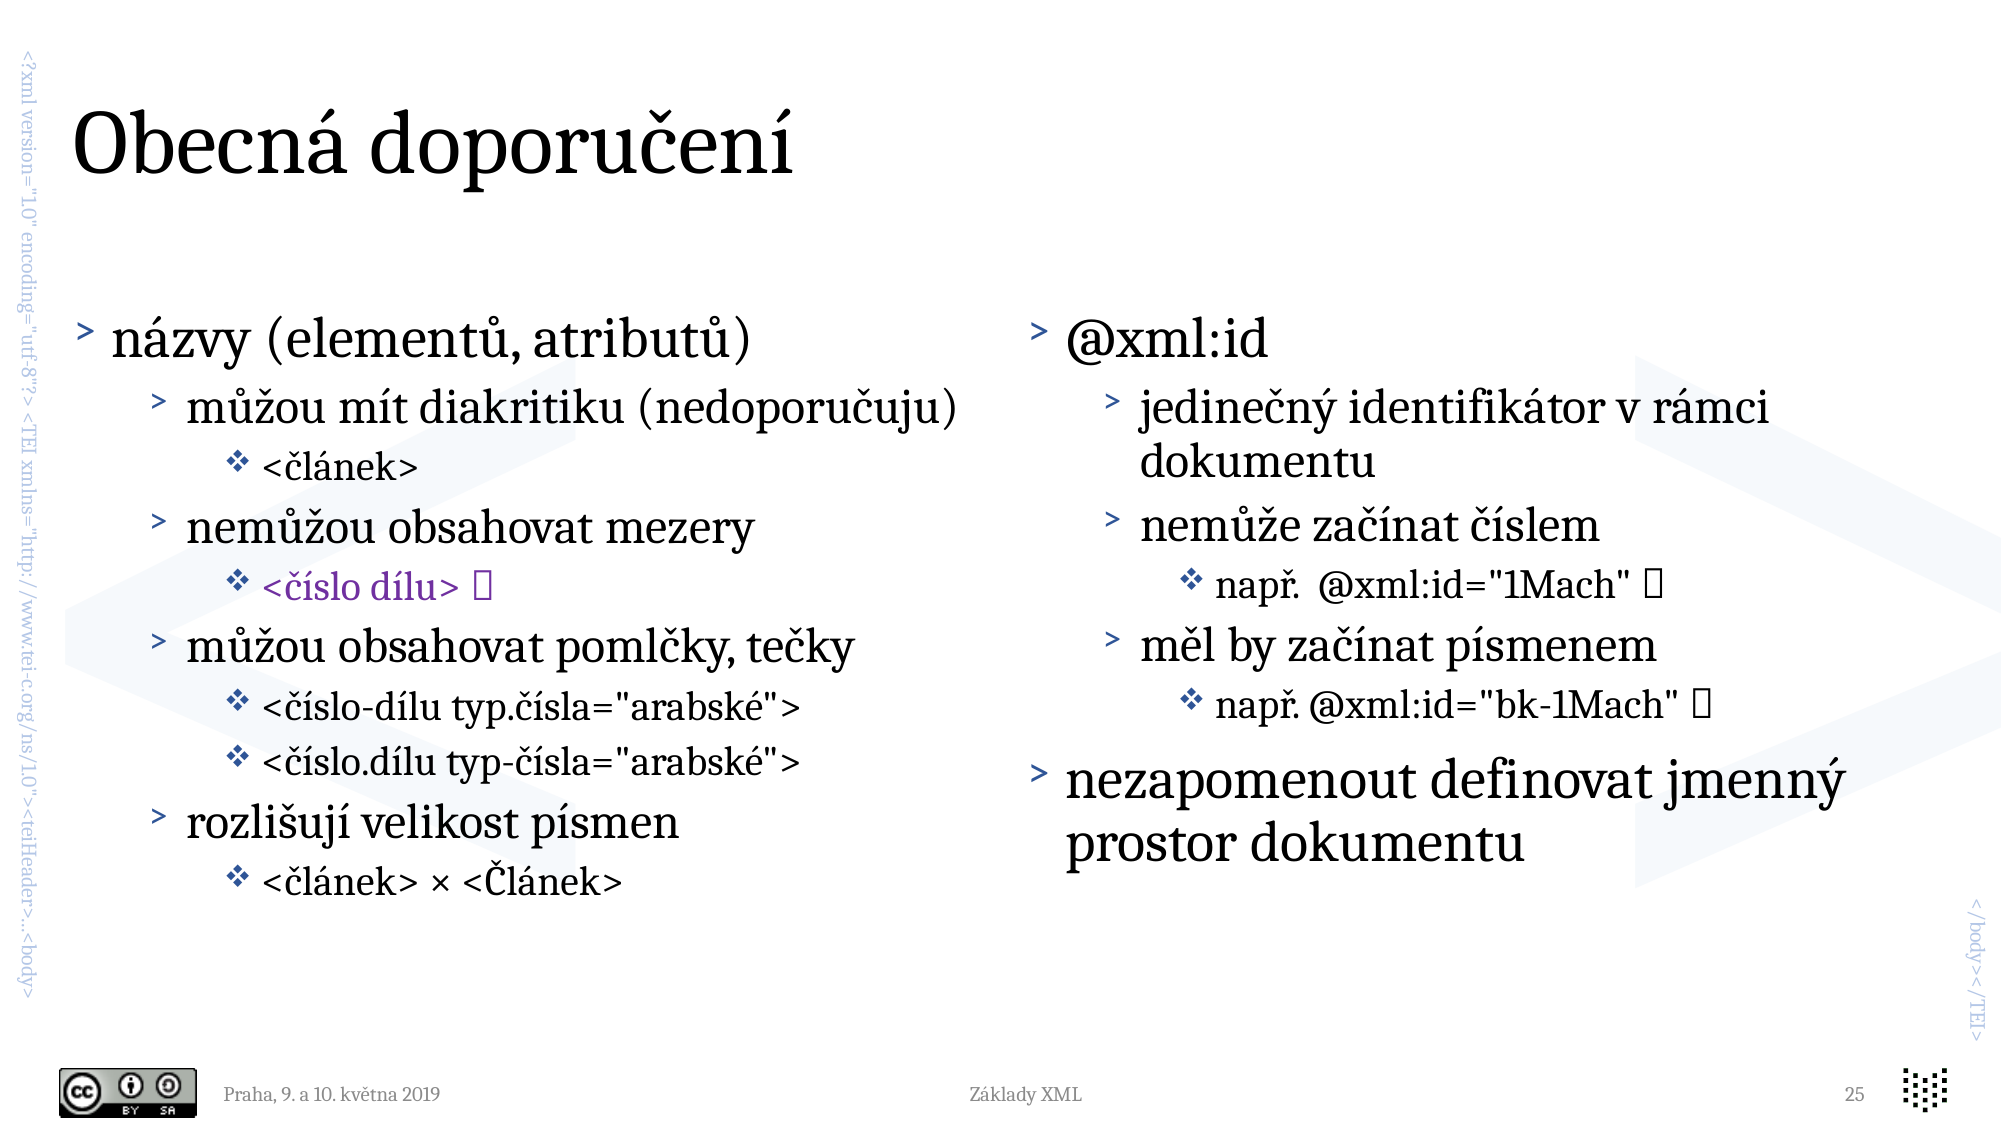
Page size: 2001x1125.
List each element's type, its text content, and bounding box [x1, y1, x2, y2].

slide_number 25 [1507, 1075, 1880, 1111]
picture [1899, 1066, 1949, 1114]
list @xml:id jedinečný identifikátor v rámci dokumentu nemůže začínat číslem např. @xml:id="1Mach"  měl by začínat písmenem např. @xml:id="bk-1Mach"  nezapomenout definovat jmenný prostor dokumentu [1012, 299, 1945, 1035]
slide_number Praha, 9. a 10. května 2019 [208, 1075, 532, 1111]
footer Základy XML [569, 1075, 1483, 1111]
list názvy (elementů, atributů) můžou mít diakritiku (nedoporučuju) <článek> nemůžou obsahovat mezery <číslo dílu>  můžou obsahovat pomlčky, tečky <číslo-dílu typ.čísla="arabské"> <číslo.dílu typ-čísla="arabské"> rozlišují velikost písmen <článek> × <Článek> [59, 299, 988, 1035]
title Obecná doporučení [59, 35, 1949, 253]
picture [59, 1068, 197, 1118]
